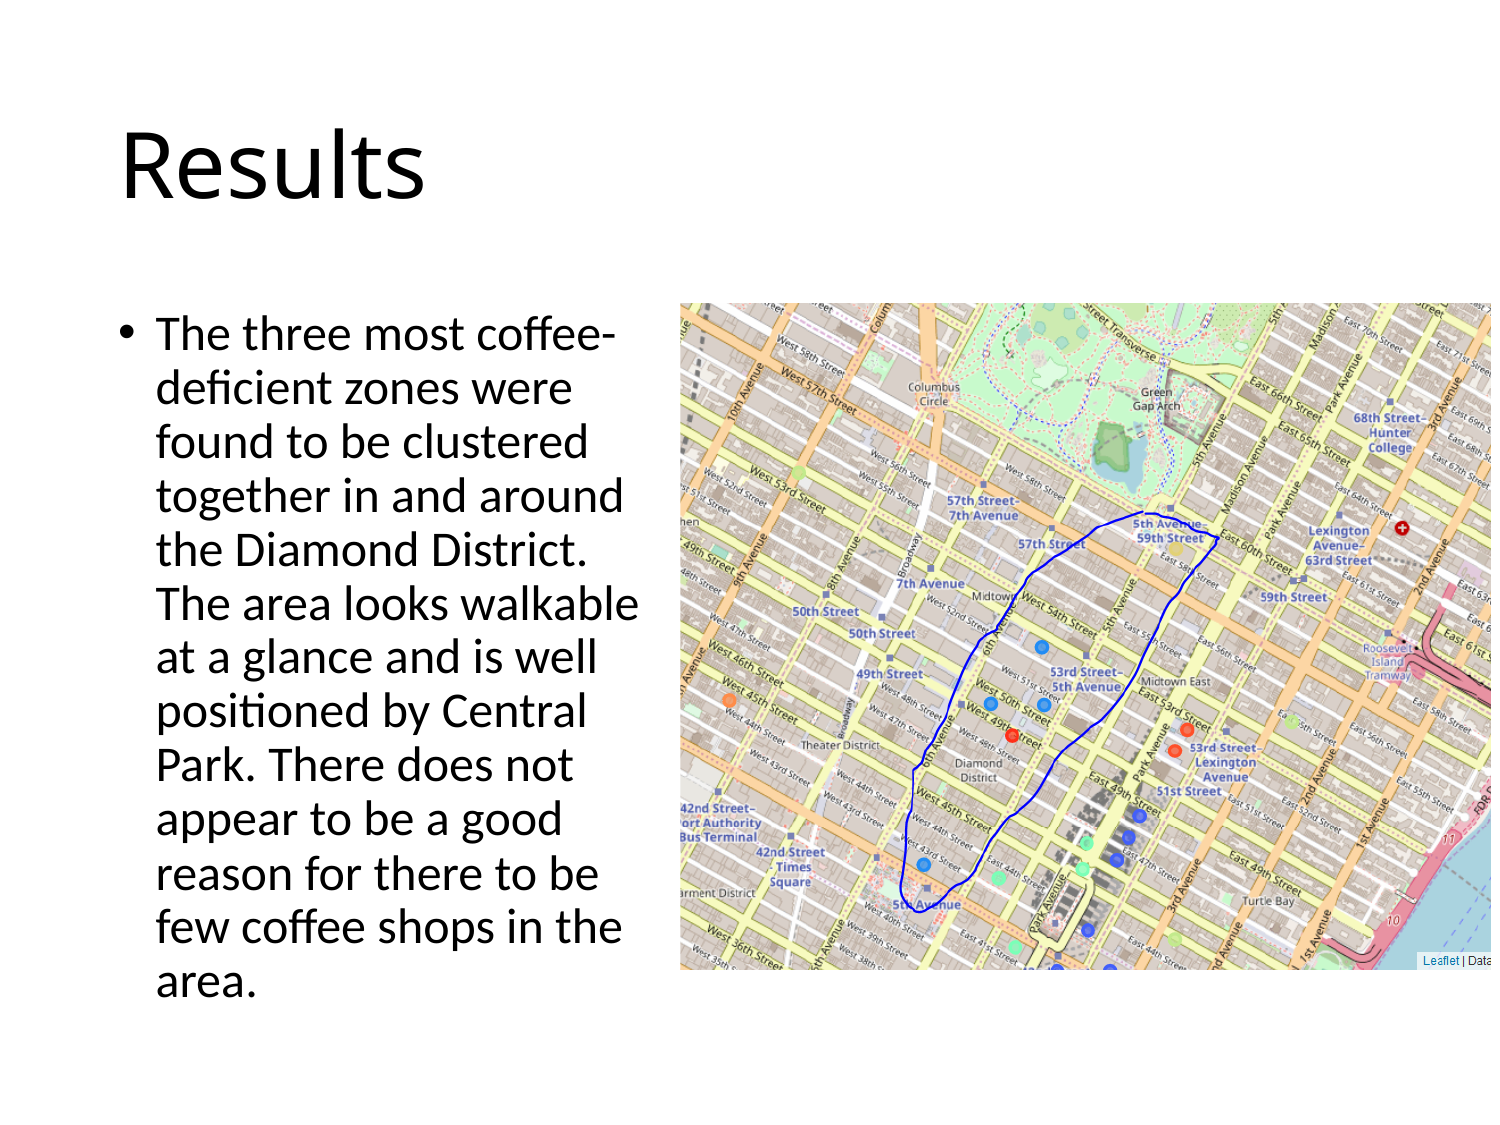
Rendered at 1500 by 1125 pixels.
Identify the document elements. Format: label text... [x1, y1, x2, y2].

list The three most coffee-deficient zones were found to be clustered together in and around the Diamond District. The area looks walkable at a glance and is well positioned by Central Park. There does not appear to be a good reason for there to be few coffee shops in the area. [103, 299, 681, 1014]
title Results [103, 59, 1397, 278]
picture [680, 301, 1491, 973]
